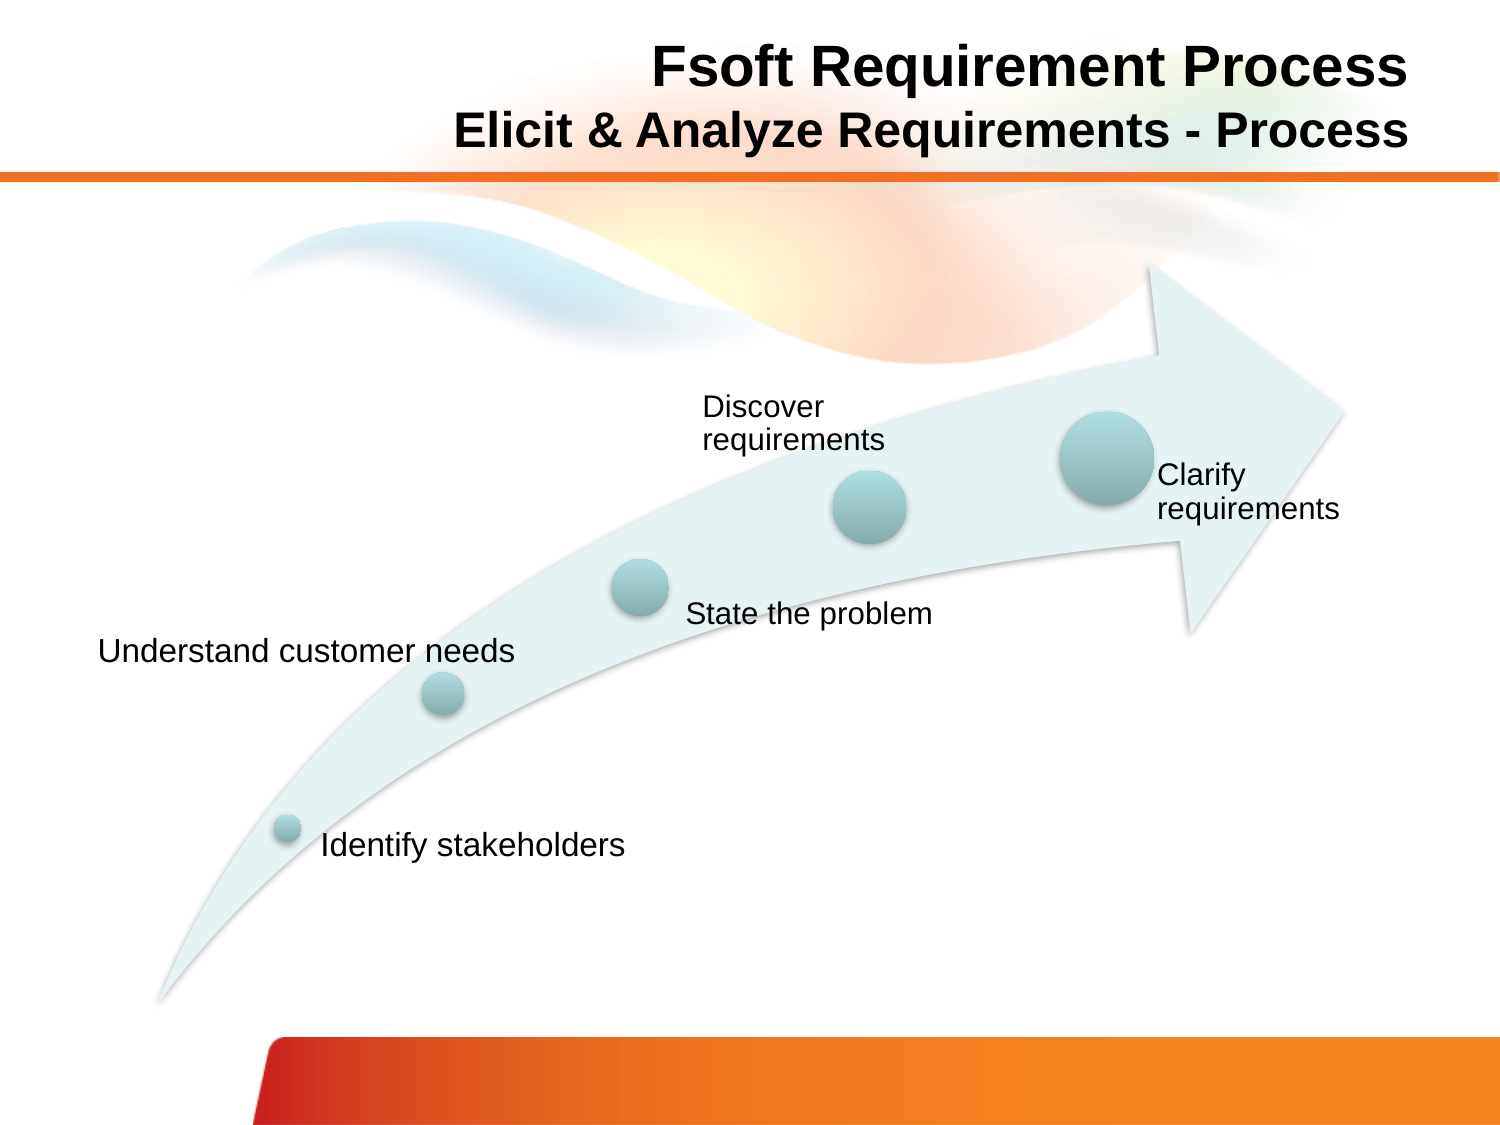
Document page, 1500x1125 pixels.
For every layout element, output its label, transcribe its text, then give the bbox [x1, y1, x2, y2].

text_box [74, 262, 1426, 1006]
title Fsoft Requirement Process Elicit & Analyze Requirements - Process [348, 24, 1425, 161]
picture [253, 1037, 1500, 1125]
picture [0, 0, 1500, 262]
